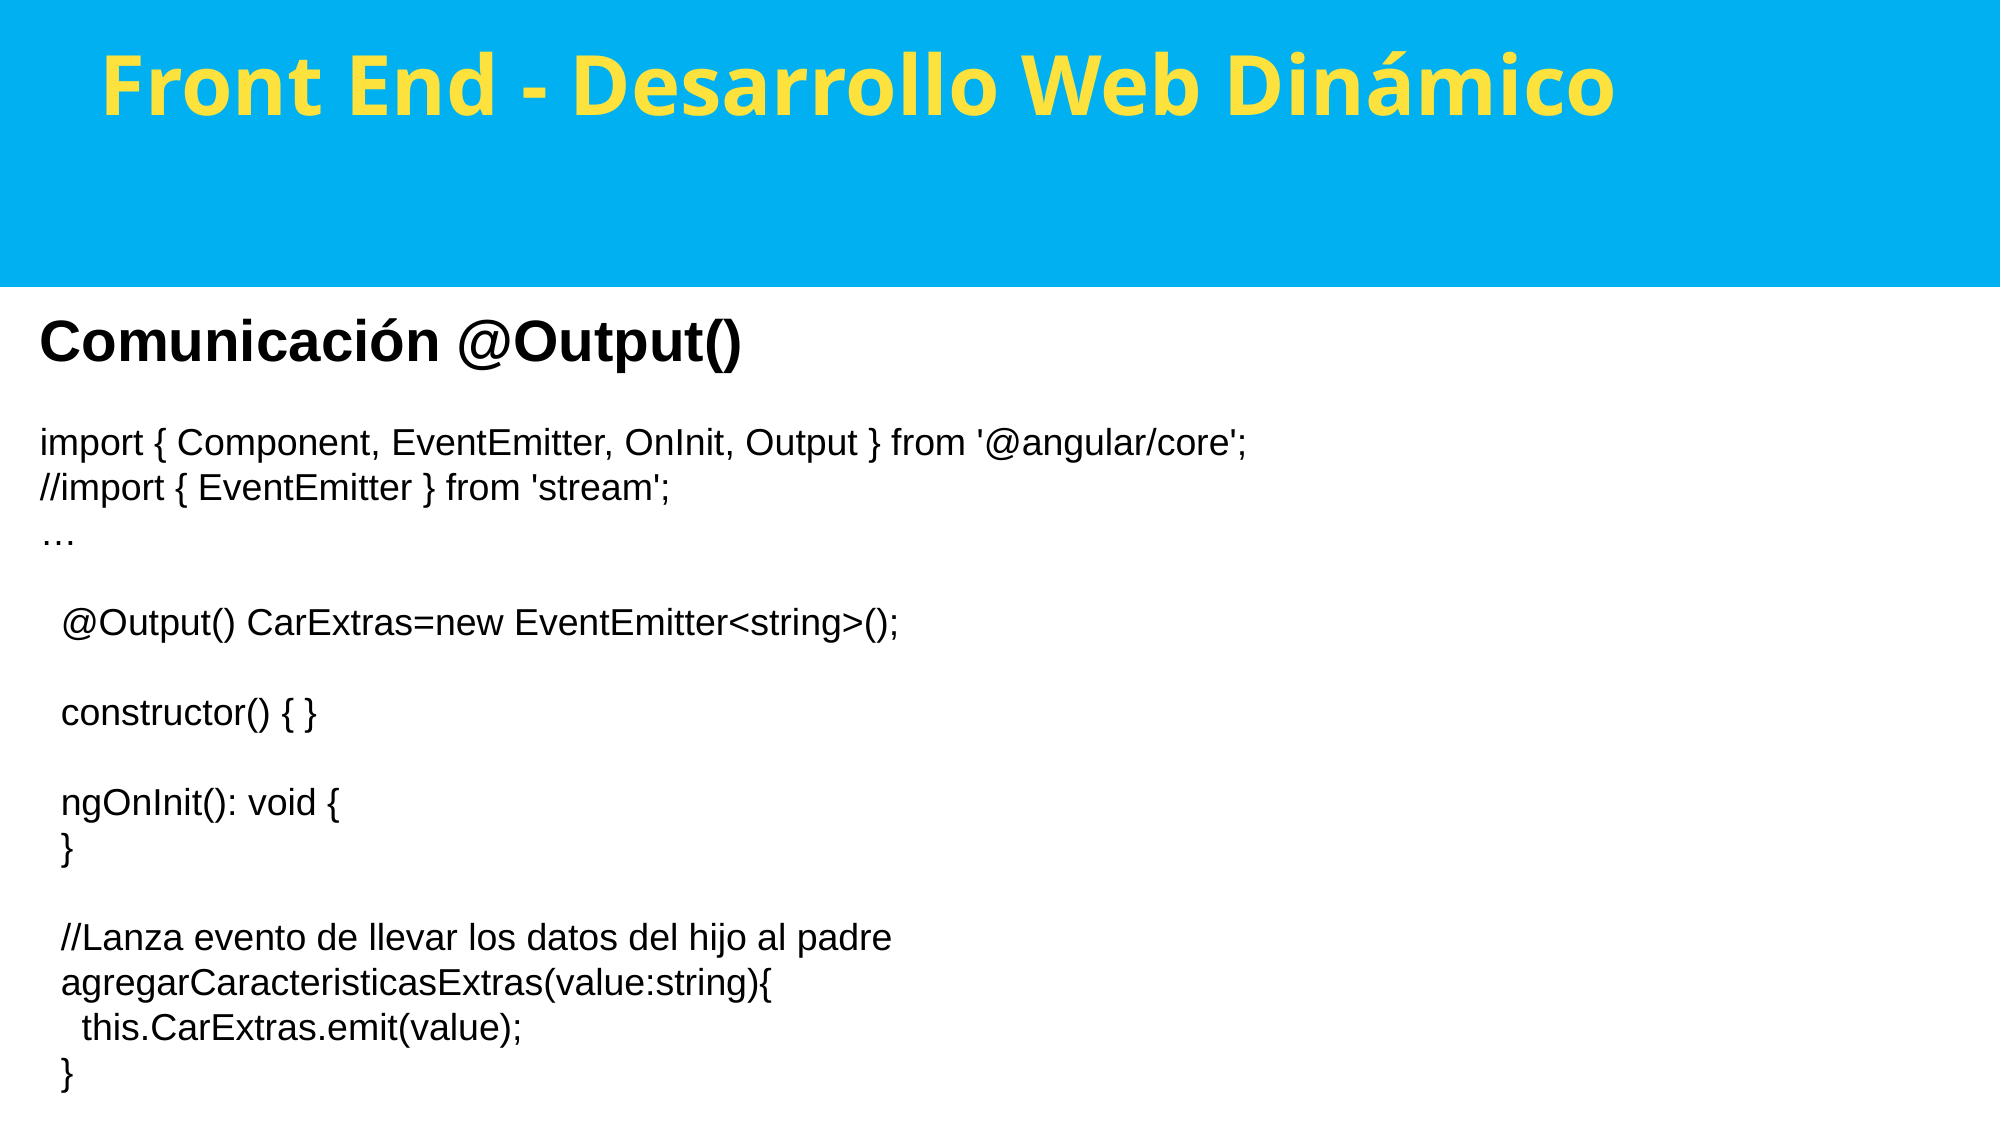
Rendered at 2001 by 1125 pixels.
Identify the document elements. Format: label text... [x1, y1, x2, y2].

text_box Front End - Desarrollo Web Dinámico [92, 24, 1901, 222]
text_box Comunicación @Output() import { Component, EventEmitter, OnInit, Output } from '@angular/core'; //import { EventEmitter } from 'stream'; … @Output() CarExtras=new EventEmitter<string>(); constructor() { } ngOnInit(): void { } //Lanza evento de llevar los datos del hijo al padre agregarCaracteristicasExtras(value:string){ this.CarExtras.emit(value); } [19, 286, 1846, 1109]
text_box [0, 0, 2000, 287]
